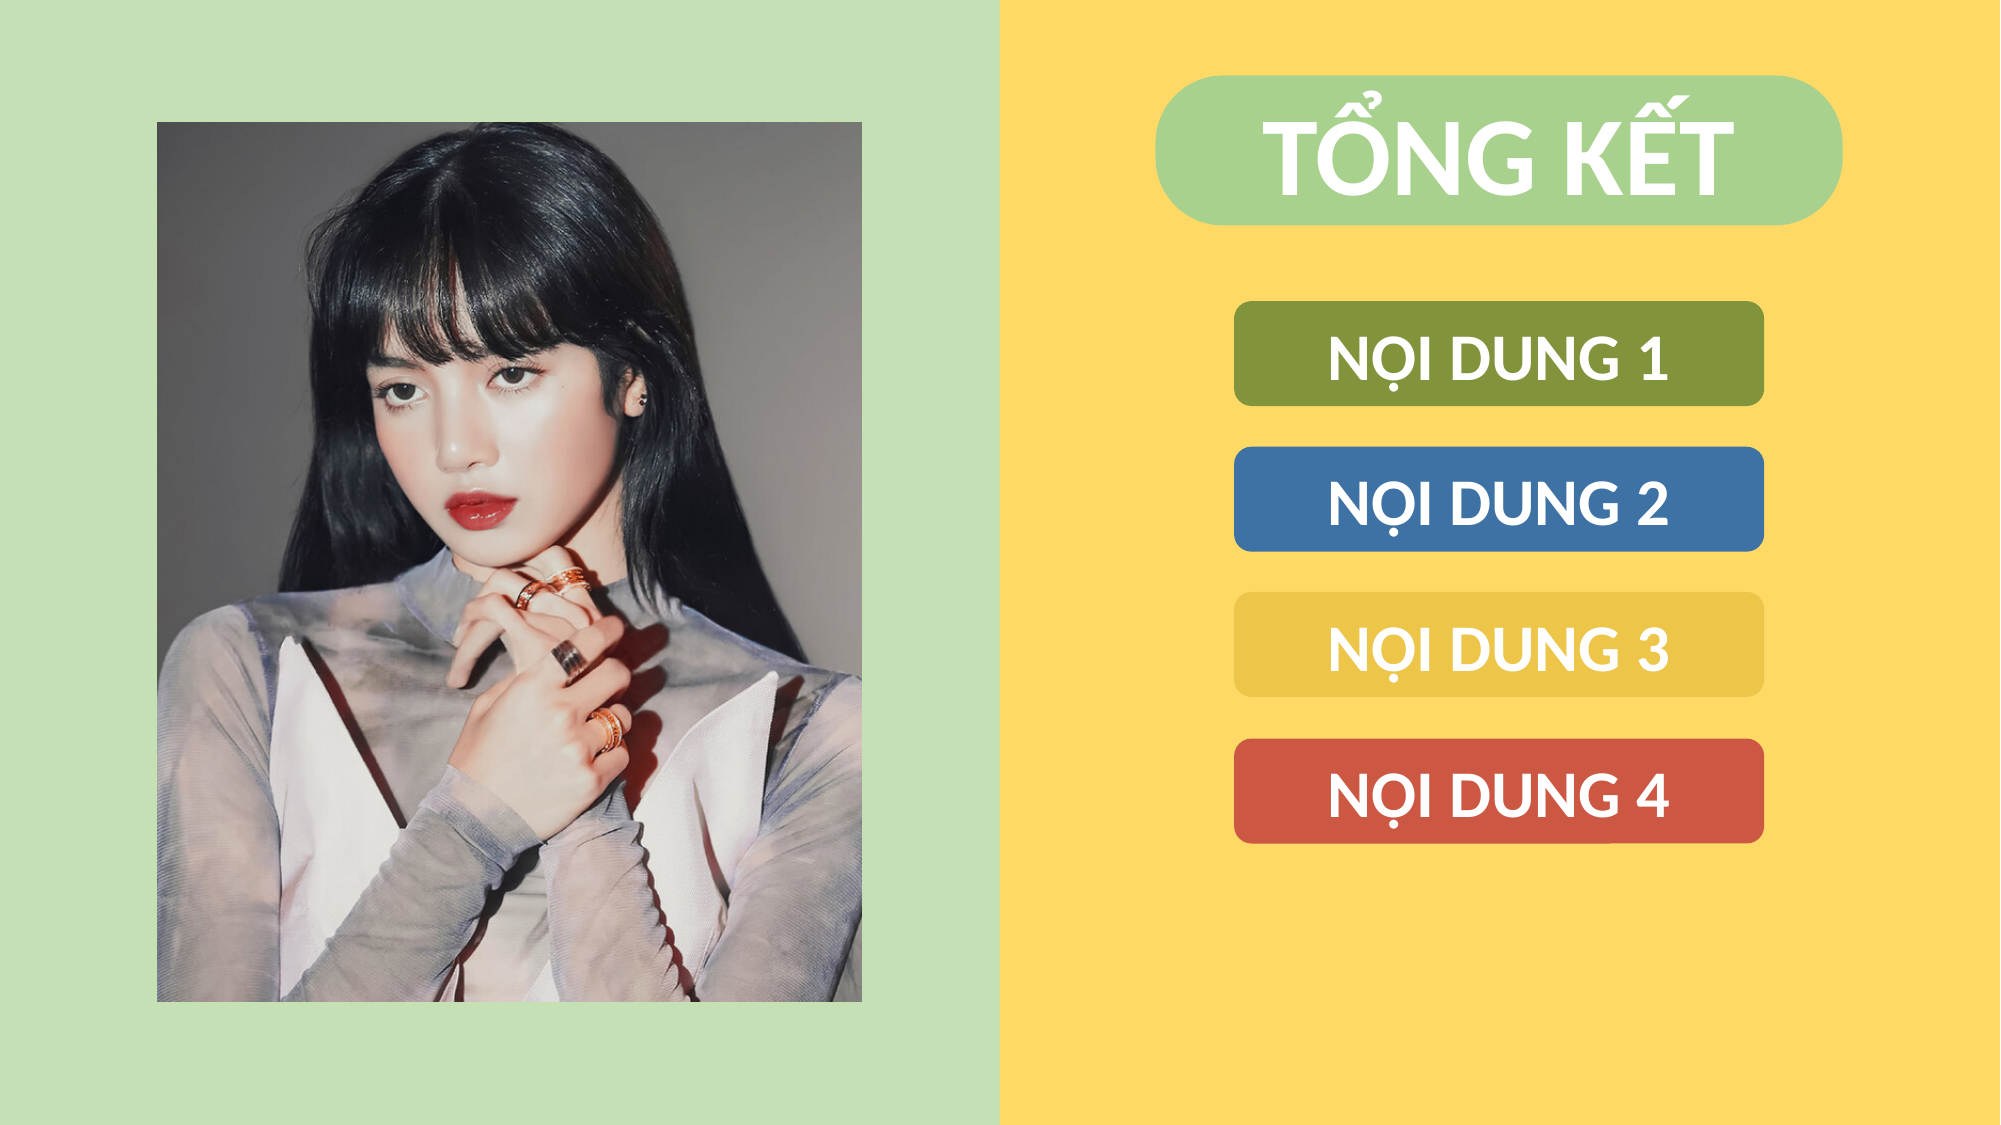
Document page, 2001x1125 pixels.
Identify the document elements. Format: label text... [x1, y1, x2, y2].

text_box [0, 0, 999, 1125]
picture [157, 122, 862, 1003]
text_box NỘI DUNG 2 [1233, 445, 1766, 553]
text_box [999, 0, 2000, 1125]
text_box NỘI DUNG 4 [1233, 737, 1766, 845]
text_box TỔNG KẾT [1154, 74, 1844, 227]
text_box NỘI DUNG 1 [1233, 300, 1766, 408]
text_box NỘI DUNG 3 [1233, 590, 1766, 698]
